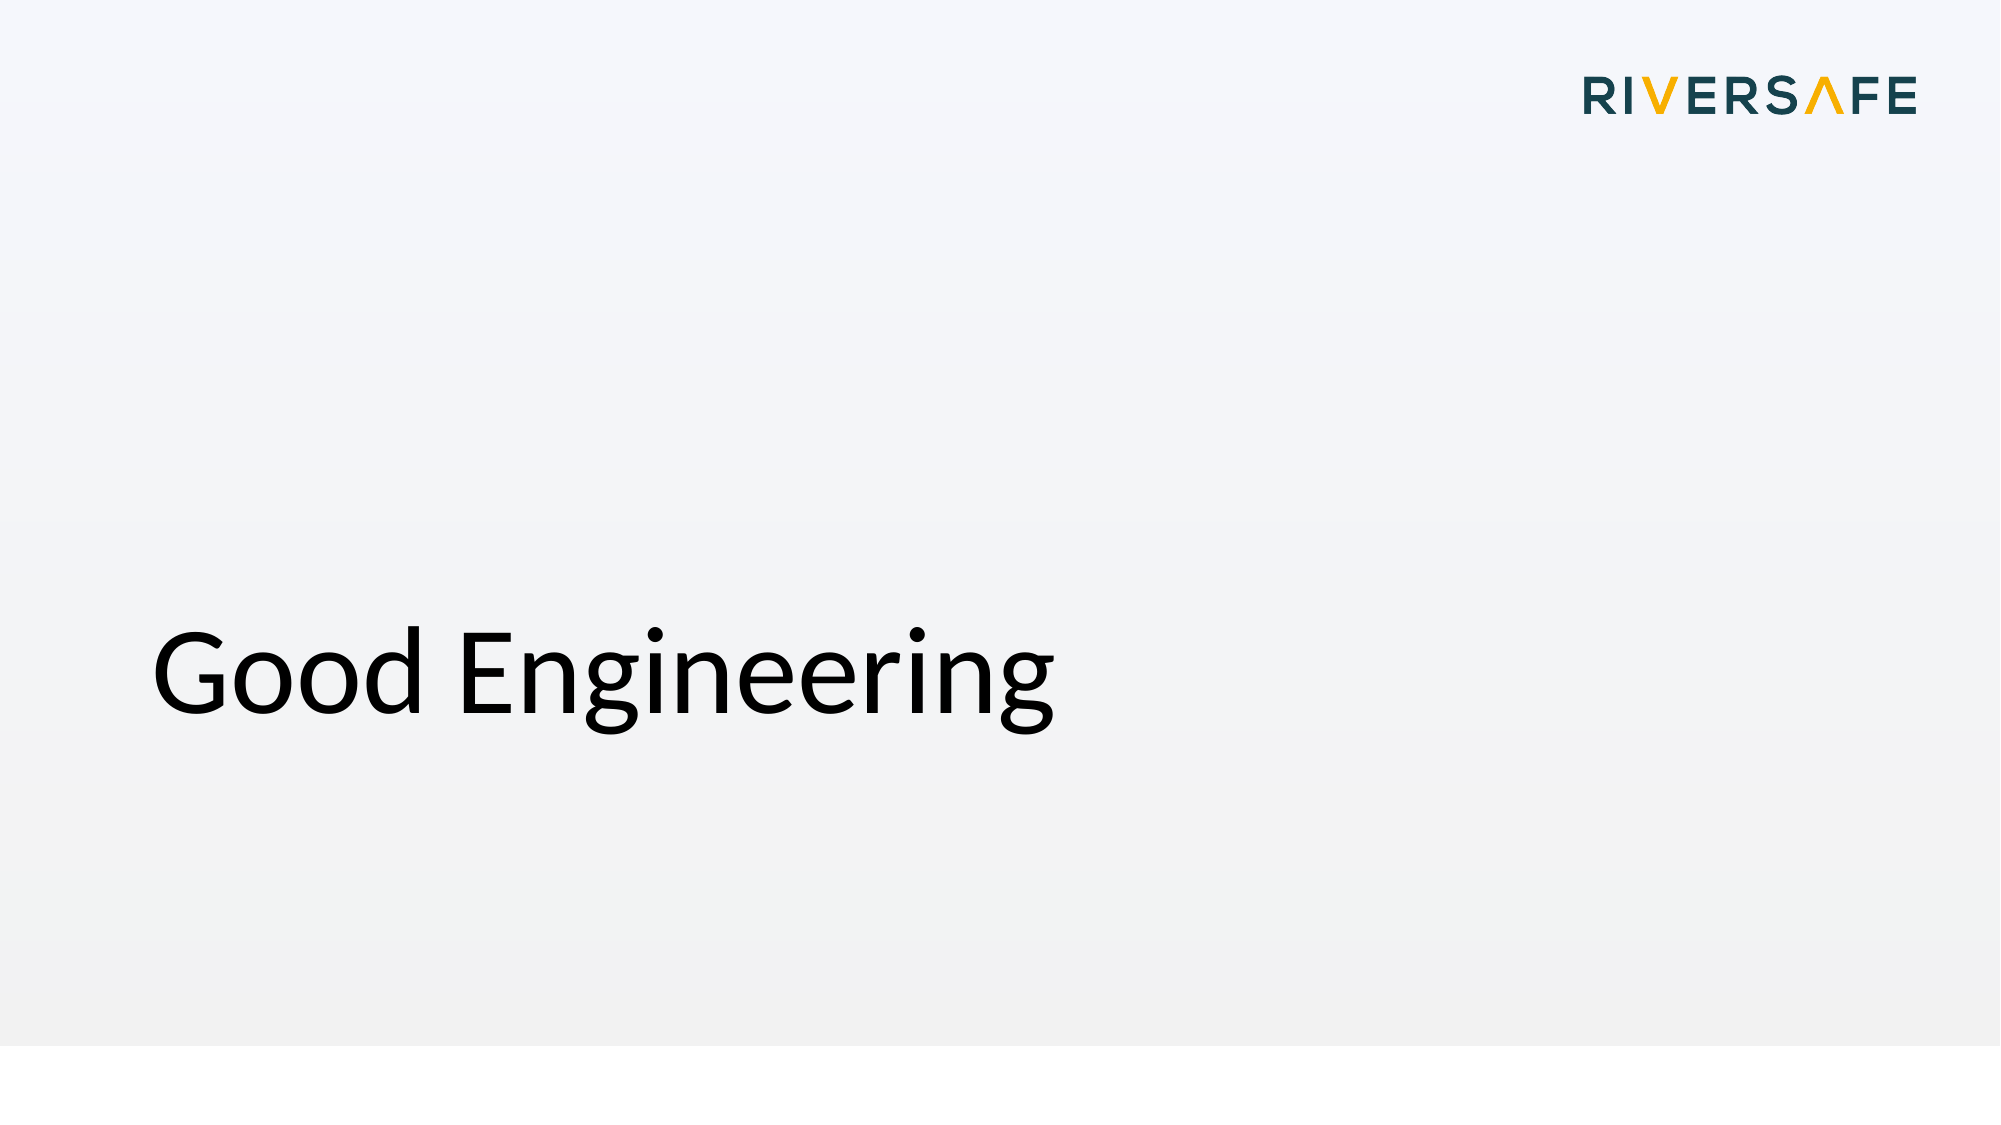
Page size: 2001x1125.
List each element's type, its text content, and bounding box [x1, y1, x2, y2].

title Good Engineering [136, 280, 1862, 749]
picture [1584, 75, 1916, 115]
